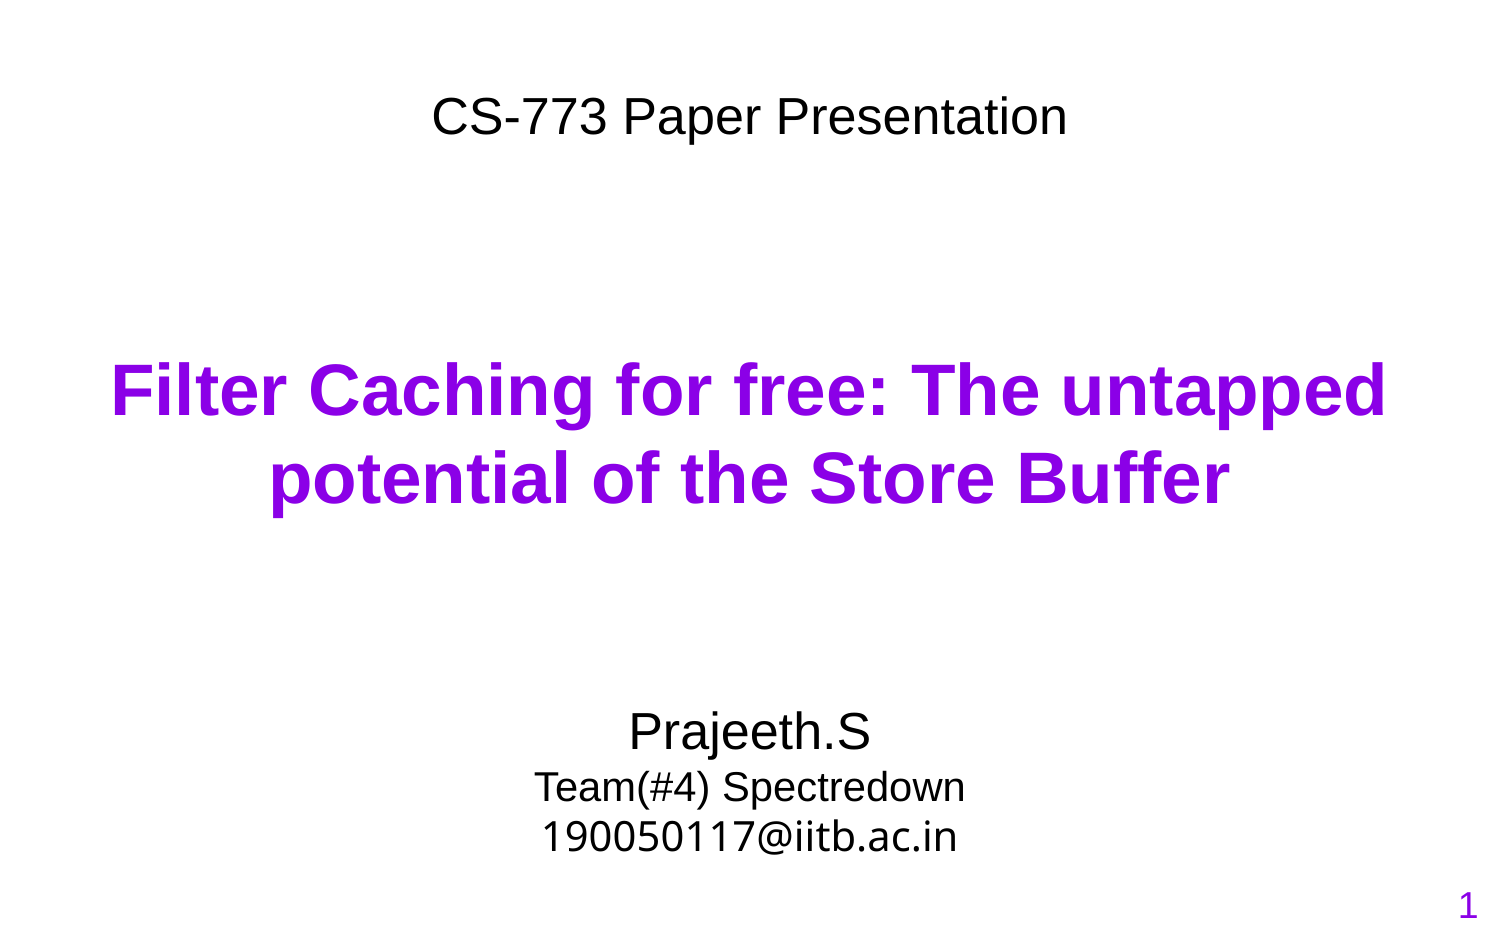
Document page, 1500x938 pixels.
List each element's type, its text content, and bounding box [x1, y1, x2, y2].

slide_number ‹#› [1403, 865, 1494, 938]
title CS-773 Paper Presentation Filter Caching for free: The untapped potential of the Store Buffer Prajeeth.S Team(#4) Spectredown 190050117@iitb.ac.in [51, 77, 1449, 866]
